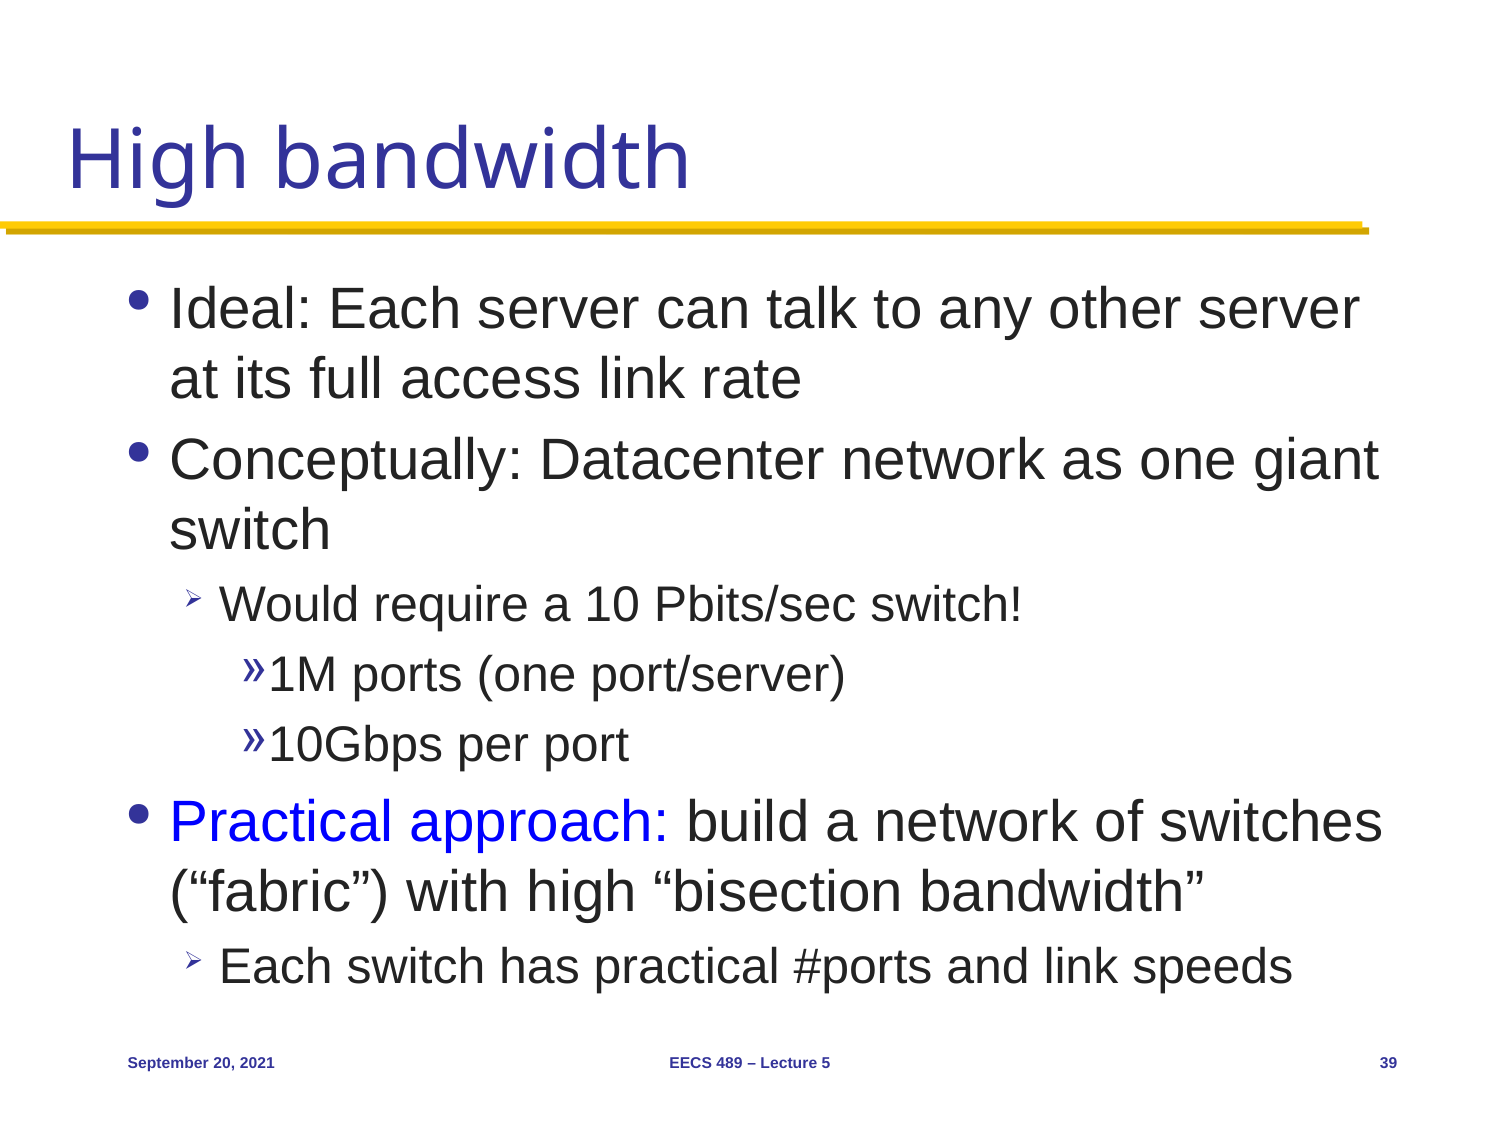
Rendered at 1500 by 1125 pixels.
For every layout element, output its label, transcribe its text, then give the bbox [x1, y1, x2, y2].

slide_number 39 [1312, 1024, 1413, 1101]
title High bandwidth [49, 24, 1451, 213]
footer EECS 489 – Lecture 5 [512, 1024, 988, 1101]
list Ideal: Each server can talk to any other server at its full access link rate Conceptually: Datacenter network as one giant switch Would require a 10 Pbits/sec switch! 1M ports (one port/server) 10Gbps per port Practical approach: build a network of switches (“fabric”) with high “bisection bandwidth” Each switch has practical #ports and link speeds [112, 262, 1413, 988]
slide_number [112, 1024, 426, 1101]
